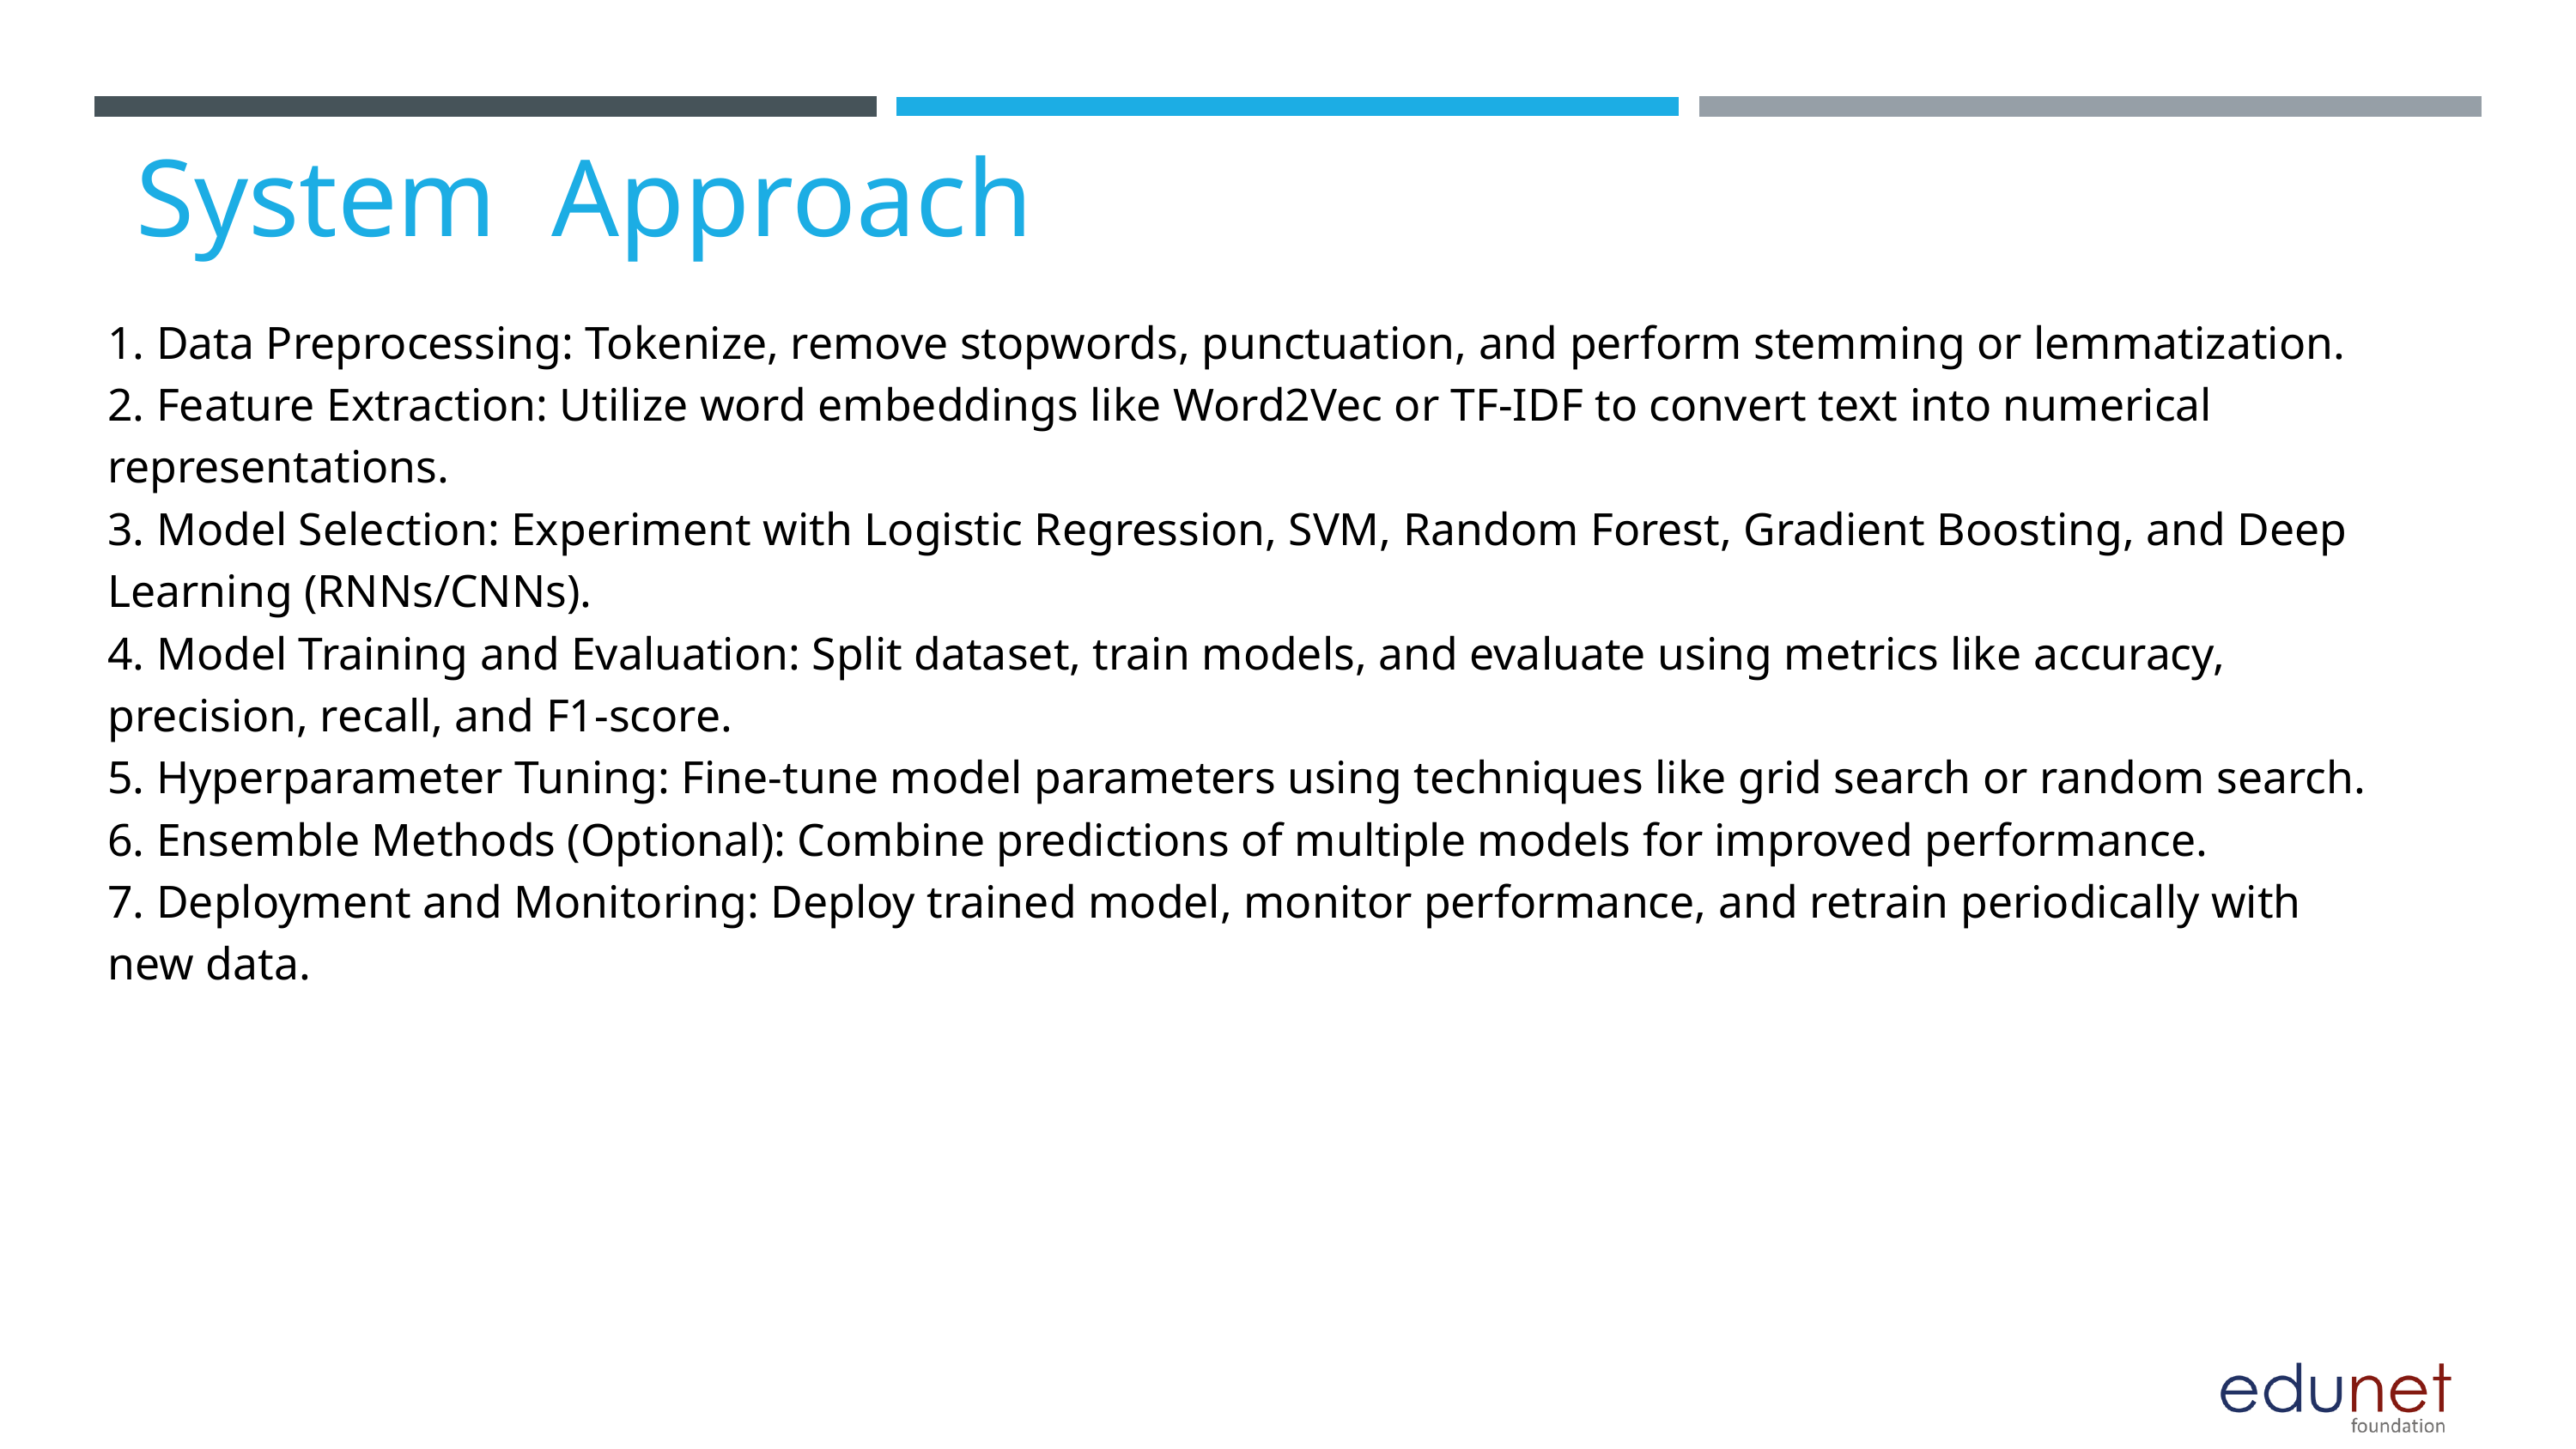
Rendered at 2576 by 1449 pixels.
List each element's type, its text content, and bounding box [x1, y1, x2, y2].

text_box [1698, 95, 2482, 117]
text_box System Approach [136, 130, 2440, 258]
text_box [896, 96, 1679, 116]
text_box [2215, 1360, 2454, 1437]
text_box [94, 96, 878, 117]
text_box 1. Data Preprocessing: Tokenize, remove stopwords, punctuation, and perform stemming or lemmatization. 2. Feature Extraction: Utilize word embeddings like Word2Vec or TF-IDF to convert text into numerical representations. 3. Model Selection: Experiment with Logistic Regression, SVM, Random Forest, Gradient Boosting, and Deep Learning (RNNs/CNNs). 4. Model Training and Evaluation: Split dataset, train models, and evaluate using metrics like accuracy, precision, recall, and F1-score. 5. Hyperparameter Tuning: Fine-tune model parameters using techniques like grid search or random search. 6. Ensemble Methods (Optional): Combine predictions of multiple models for improved performance. 7. Deployment and Monitoring: Deploy trained model, monitor performance, and retrain periodically with new data. [107, 306, 2378, 989]
